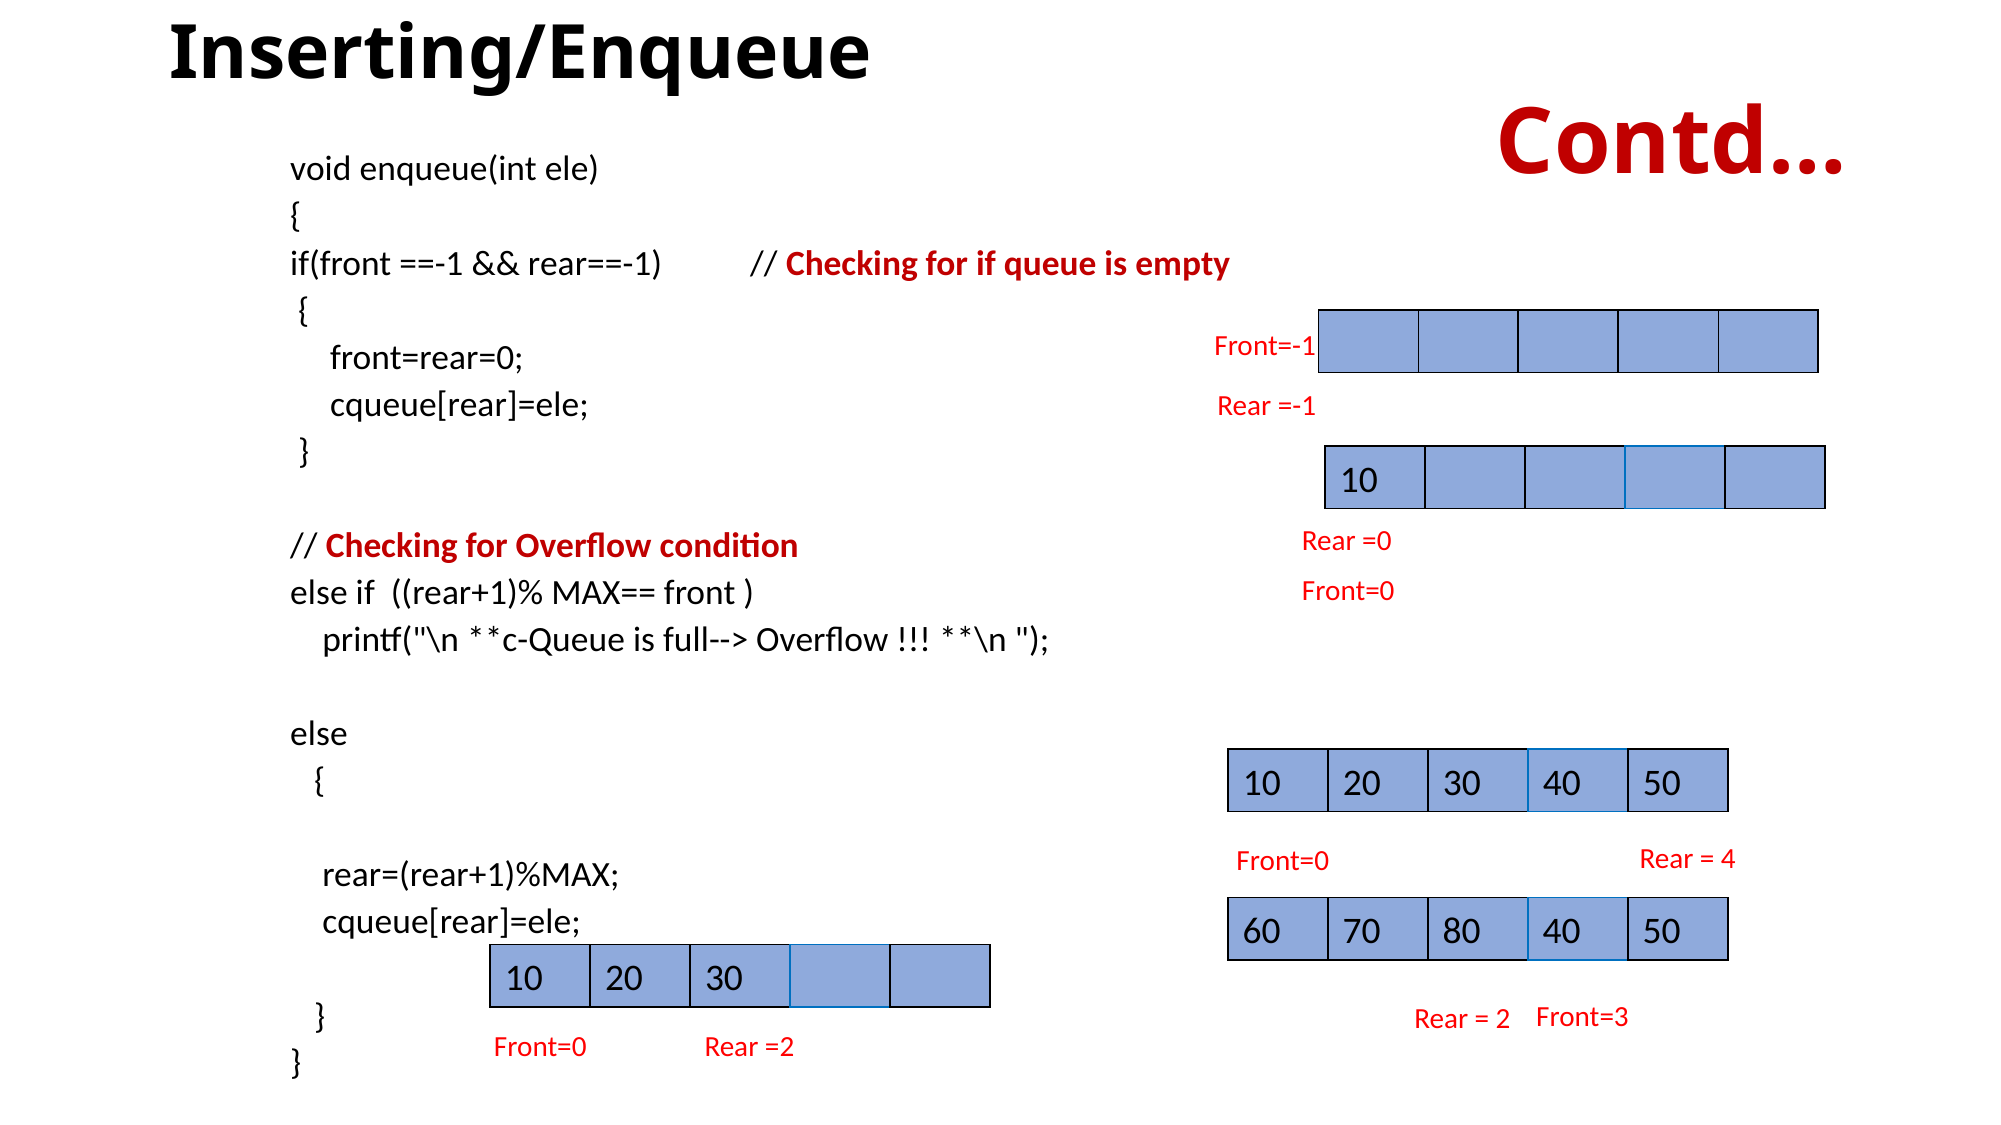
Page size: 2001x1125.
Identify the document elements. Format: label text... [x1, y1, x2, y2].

list void enqueue(int ele) { if(front ==-1 && rear==-1) // Checking for if queue is empty { front=rear=0; cqueue[rear]=ele; } // Checking for Overflow condition else if ((rear+1)% MAX== front ) printf("\n **c-Queue is full--> Overflow !!! **\n "); else { rear=(rear+1)%MAX; cqueue[rear]=ele; } } [137, 142, 1863, 1096]
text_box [1199, 306, 1969, 442]
title Inserting/Enqueue Contd… [137, 44, 1863, 142]
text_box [1287, 446, 1975, 627]
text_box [1227, 897, 1878, 1055]
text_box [479, 944, 1141, 1082]
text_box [1221, 749, 1879, 897]
